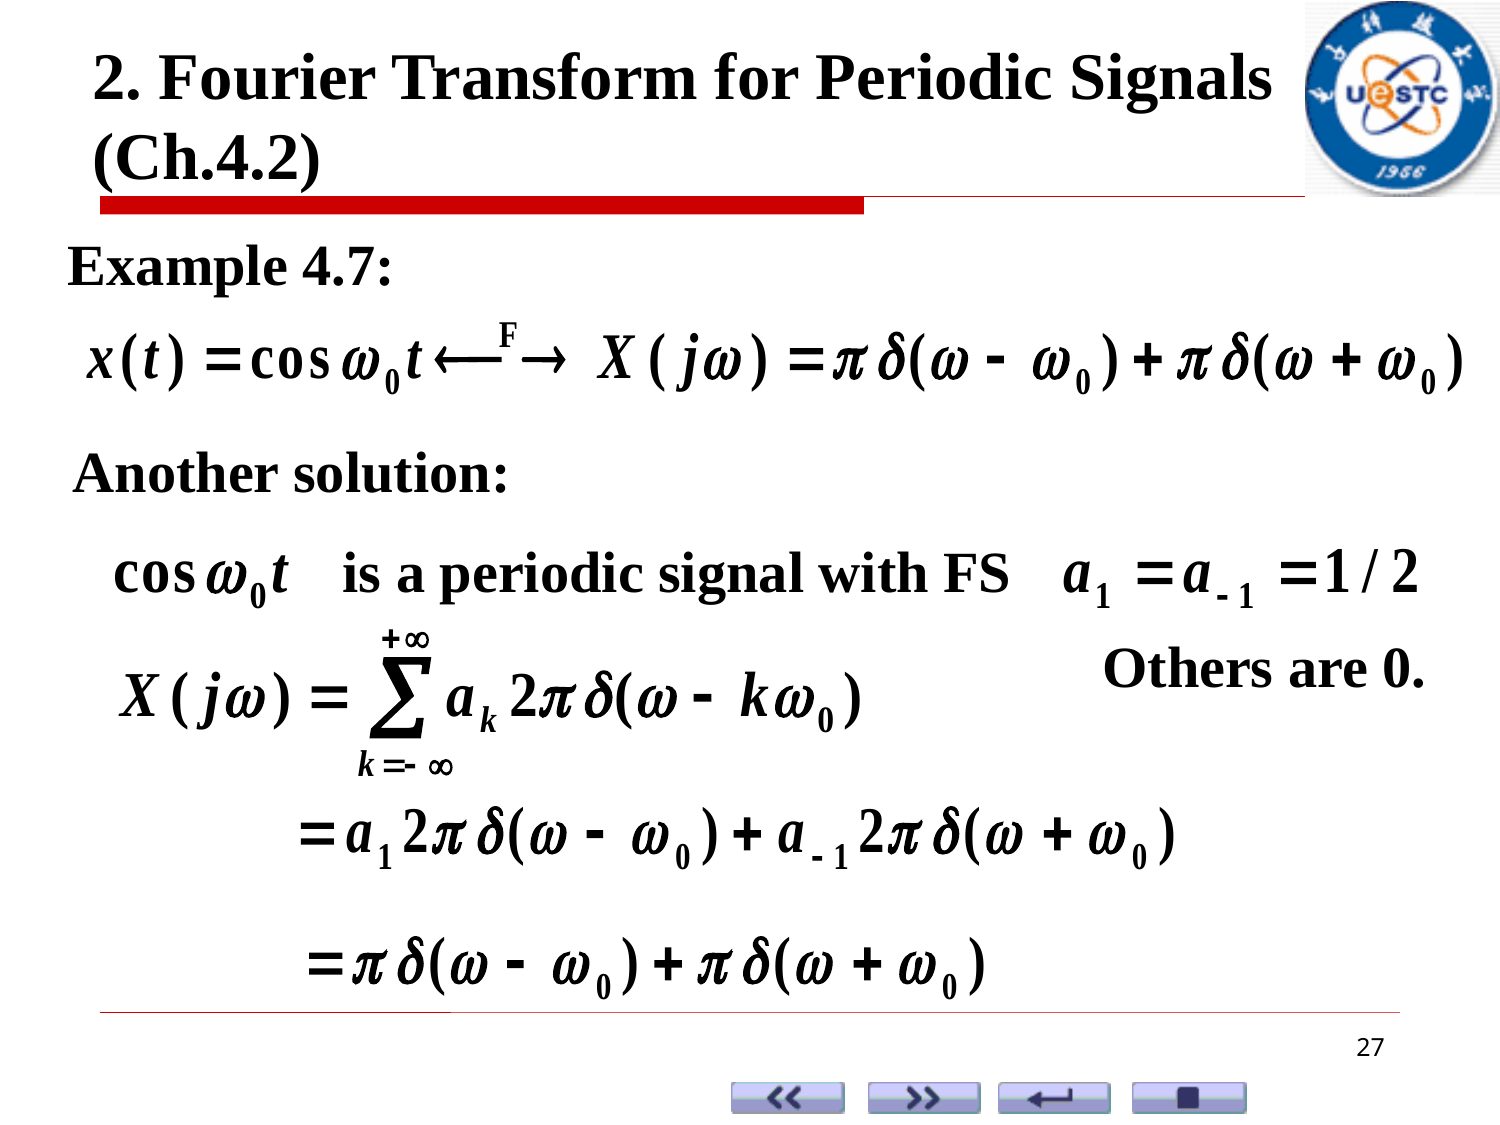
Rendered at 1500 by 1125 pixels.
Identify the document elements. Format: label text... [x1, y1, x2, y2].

picture [1305, 1, 1500, 197]
picture [868, 1082, 981, 1114]
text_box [286, 787, 1188, 882]
picture [731, 1082, 845, 1114]
text_box 2. Fourier Transform for Periodic Signals (Ch.4.2) [77, 19, 1353, 207]
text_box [294, 917, 993, 1012]
text_box Another solution: [57, 426, 1046, 539]
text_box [105, 609, 872, 788]
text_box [72, 302, 1474, 407]
picture [1132, 1103, 1247, 1114]
picture [998, 1082, 1111, 1114]
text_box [105, 526, 299, 609]
text_box Others are 0. [1087, 621, 1459, 717]
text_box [1054, 526, 1430, 616]
slide_number 27 [1074, 1024, 1401, 1103]
text_box Example 4.7: [53, 220, 466, 333]
text_box is a periodic signal with FS [328, 527, 1087, 640]
